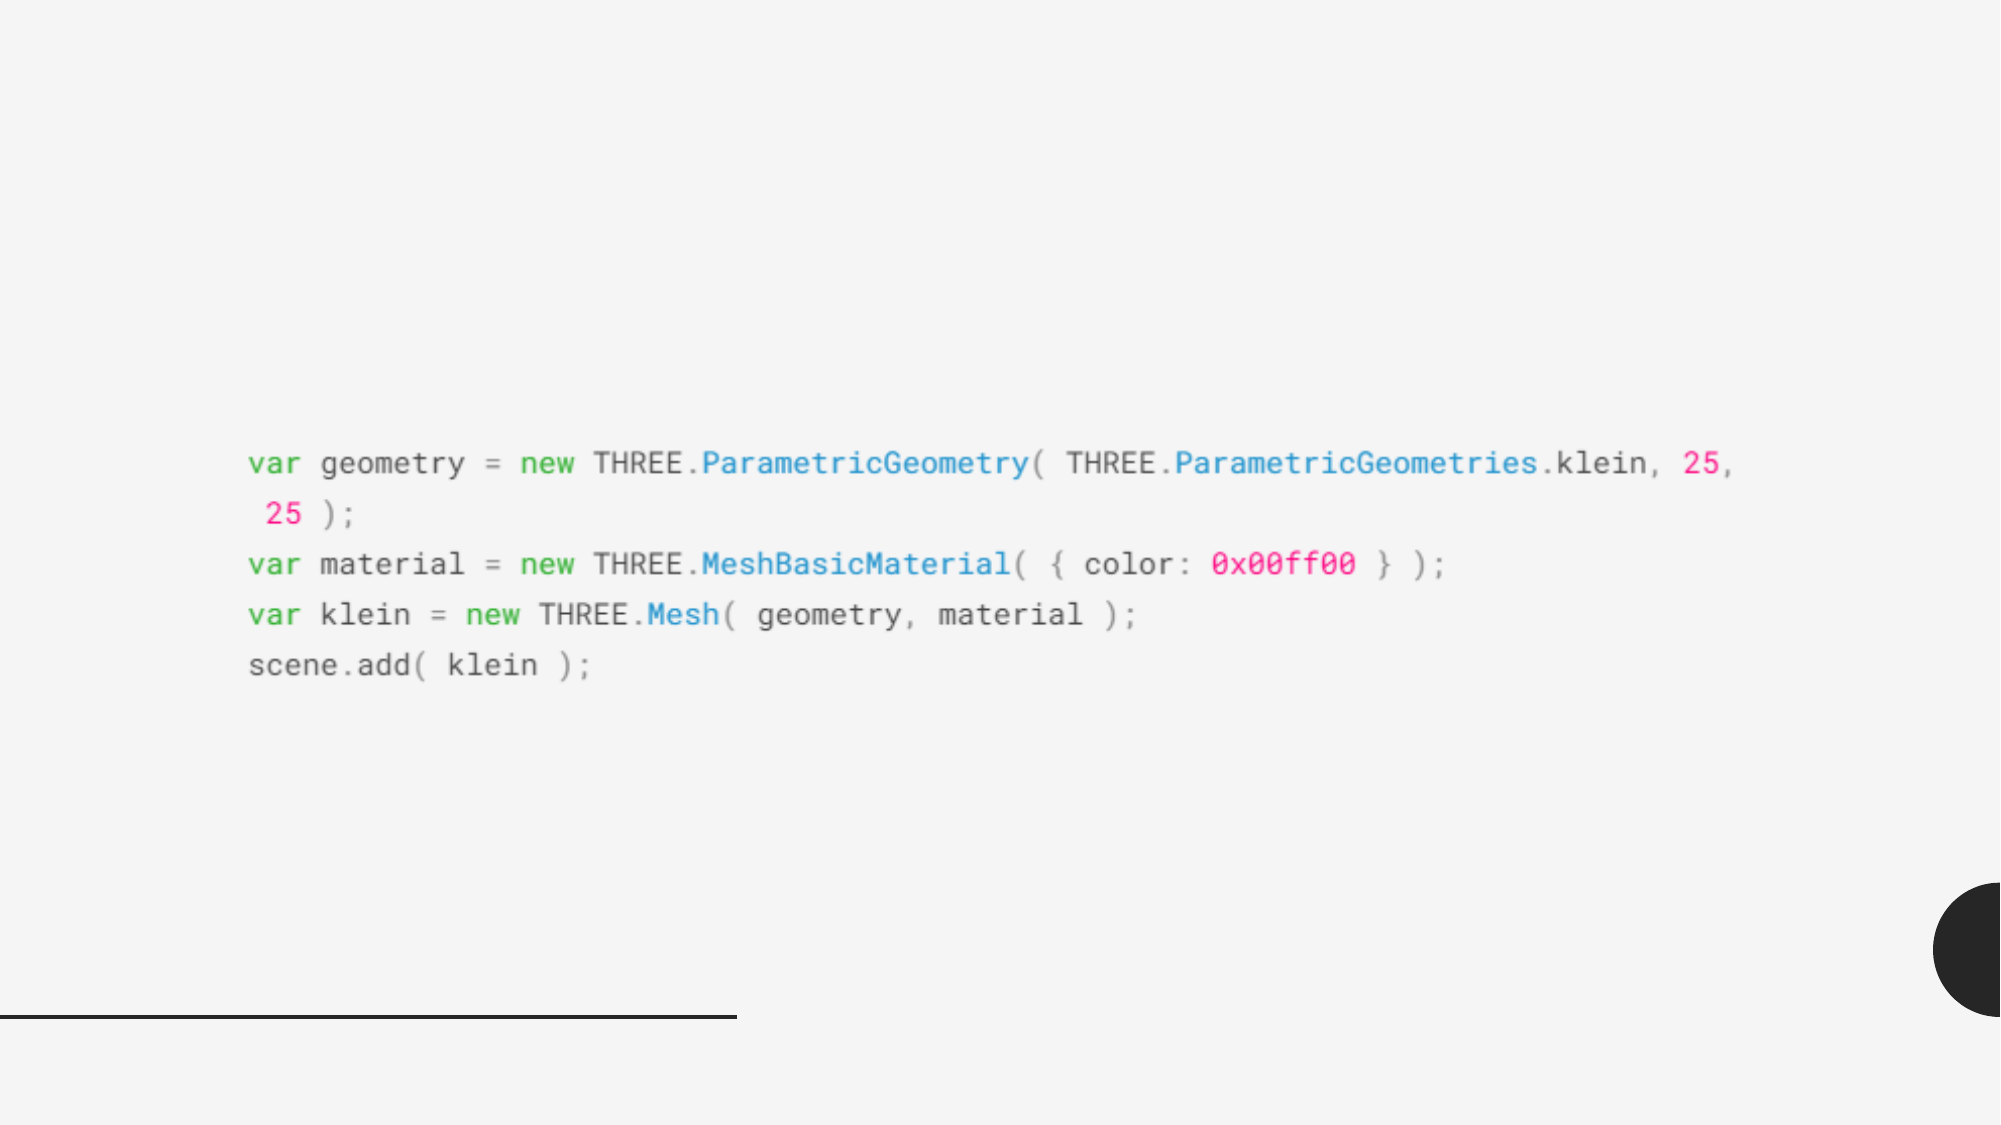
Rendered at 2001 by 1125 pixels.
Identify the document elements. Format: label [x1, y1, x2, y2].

list [235, 403, 1765, 722]
